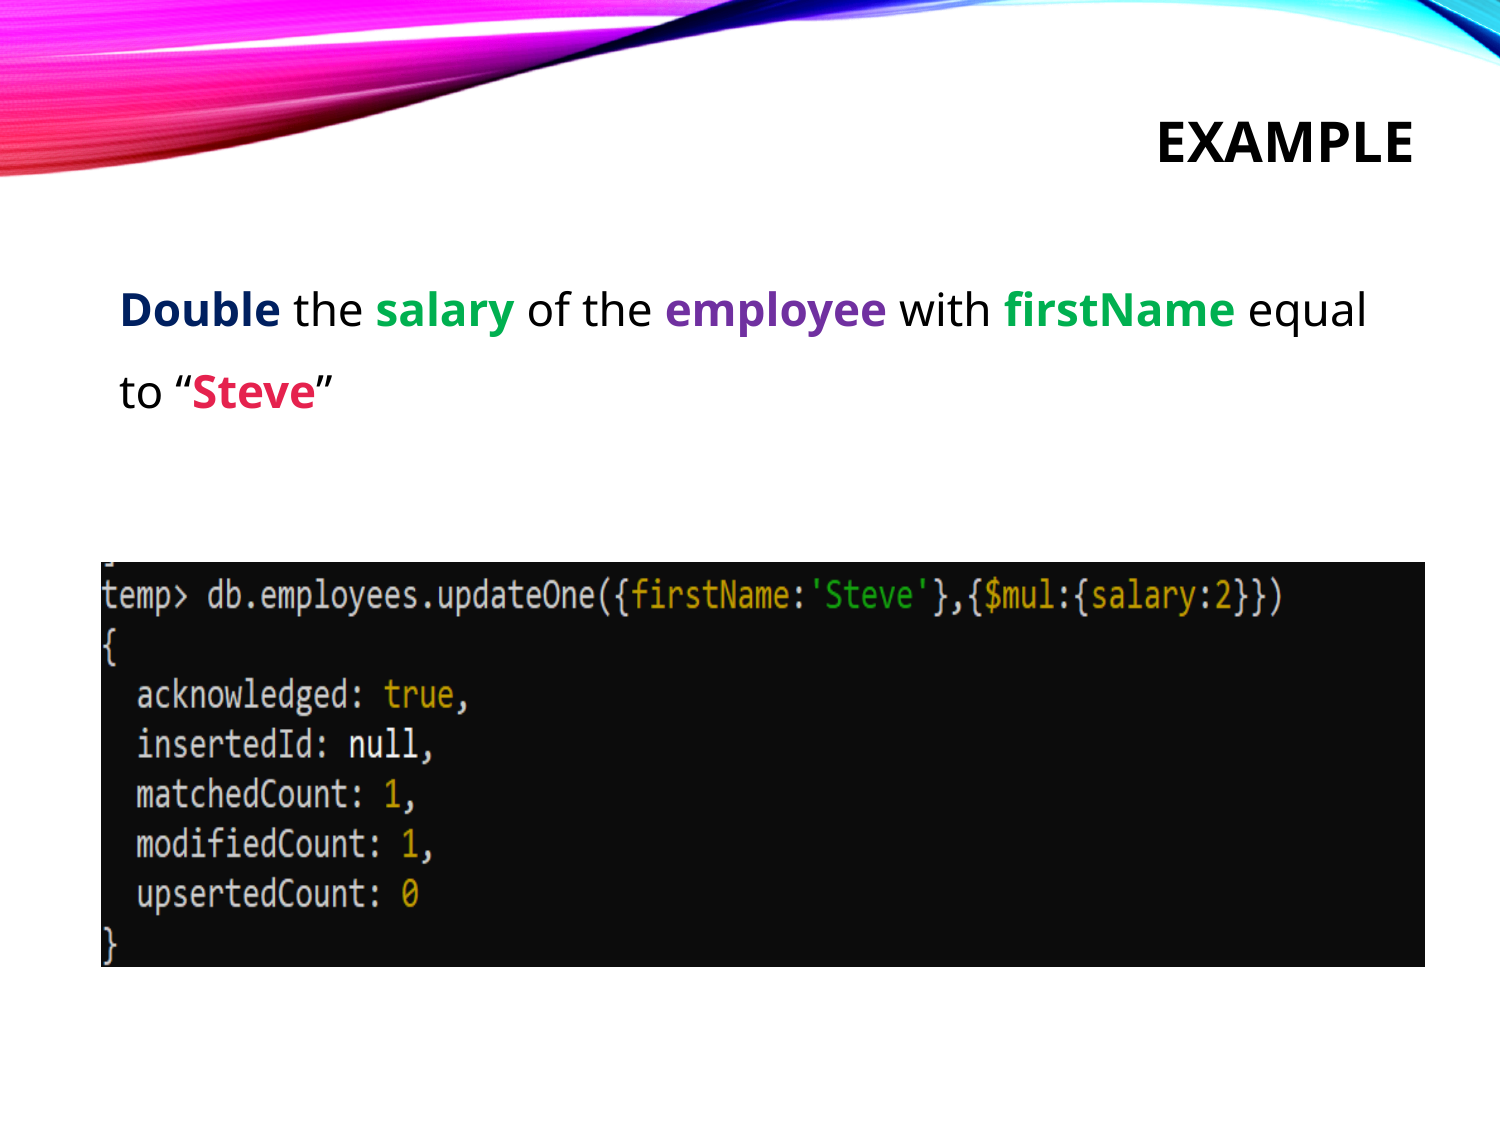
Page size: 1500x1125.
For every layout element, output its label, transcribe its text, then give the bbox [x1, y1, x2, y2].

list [100, 562, 1425, 967]
text_box Double the salary of the employee with firstName equal to “Steve” [29, 245, 1412, 426]
title Example [383, 38, 1431, 251]
picture [0, 0, 1500, 178]
